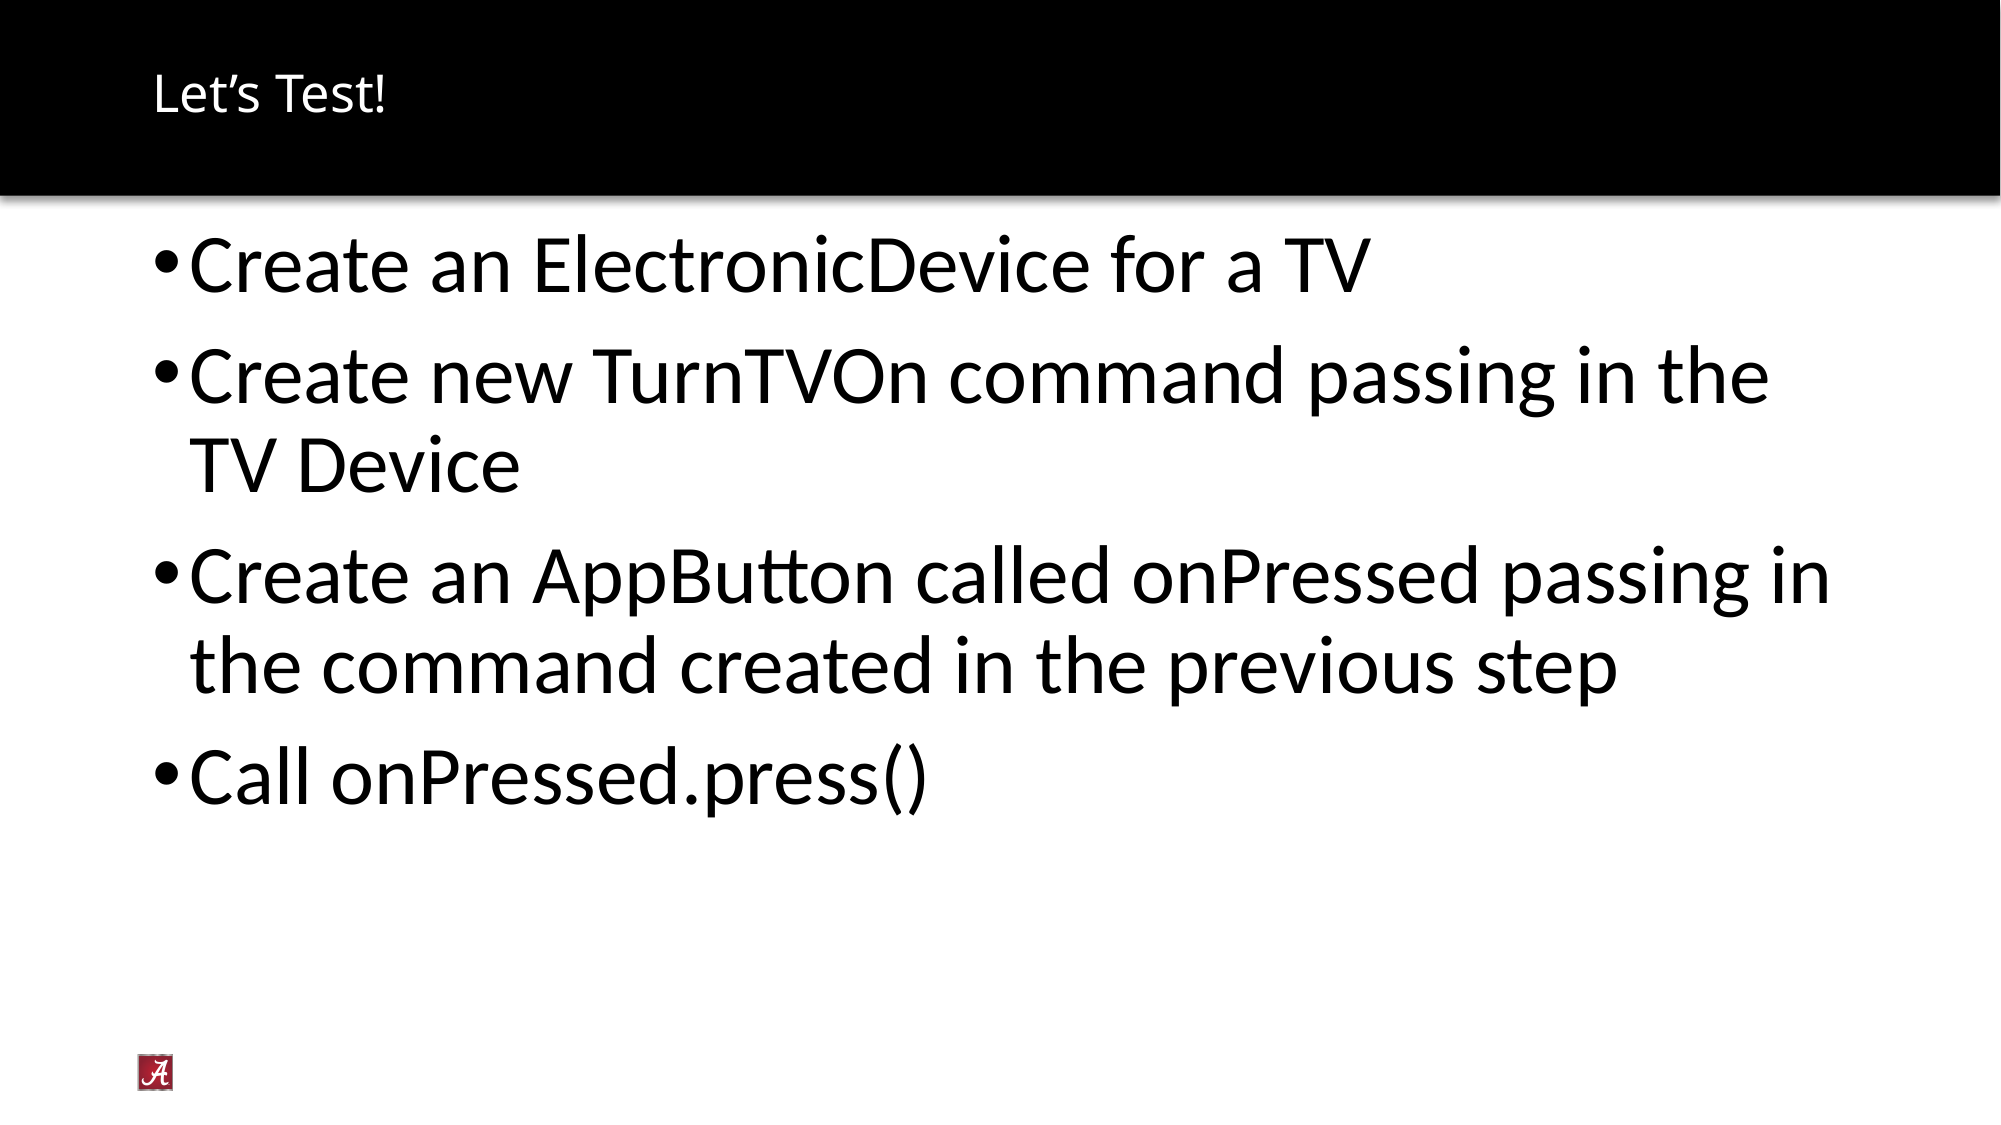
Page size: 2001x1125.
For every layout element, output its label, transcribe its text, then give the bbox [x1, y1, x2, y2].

title Let’s Test! [137, 59, 1863, 196]
list Create an ElectronicDevice for a TV Create new TurnTVOn command passing in the TV Device Create an AppButton called onPressed passing in the command created in the previous step Call onPressed.press() [137, 212, 1863, 1014]
